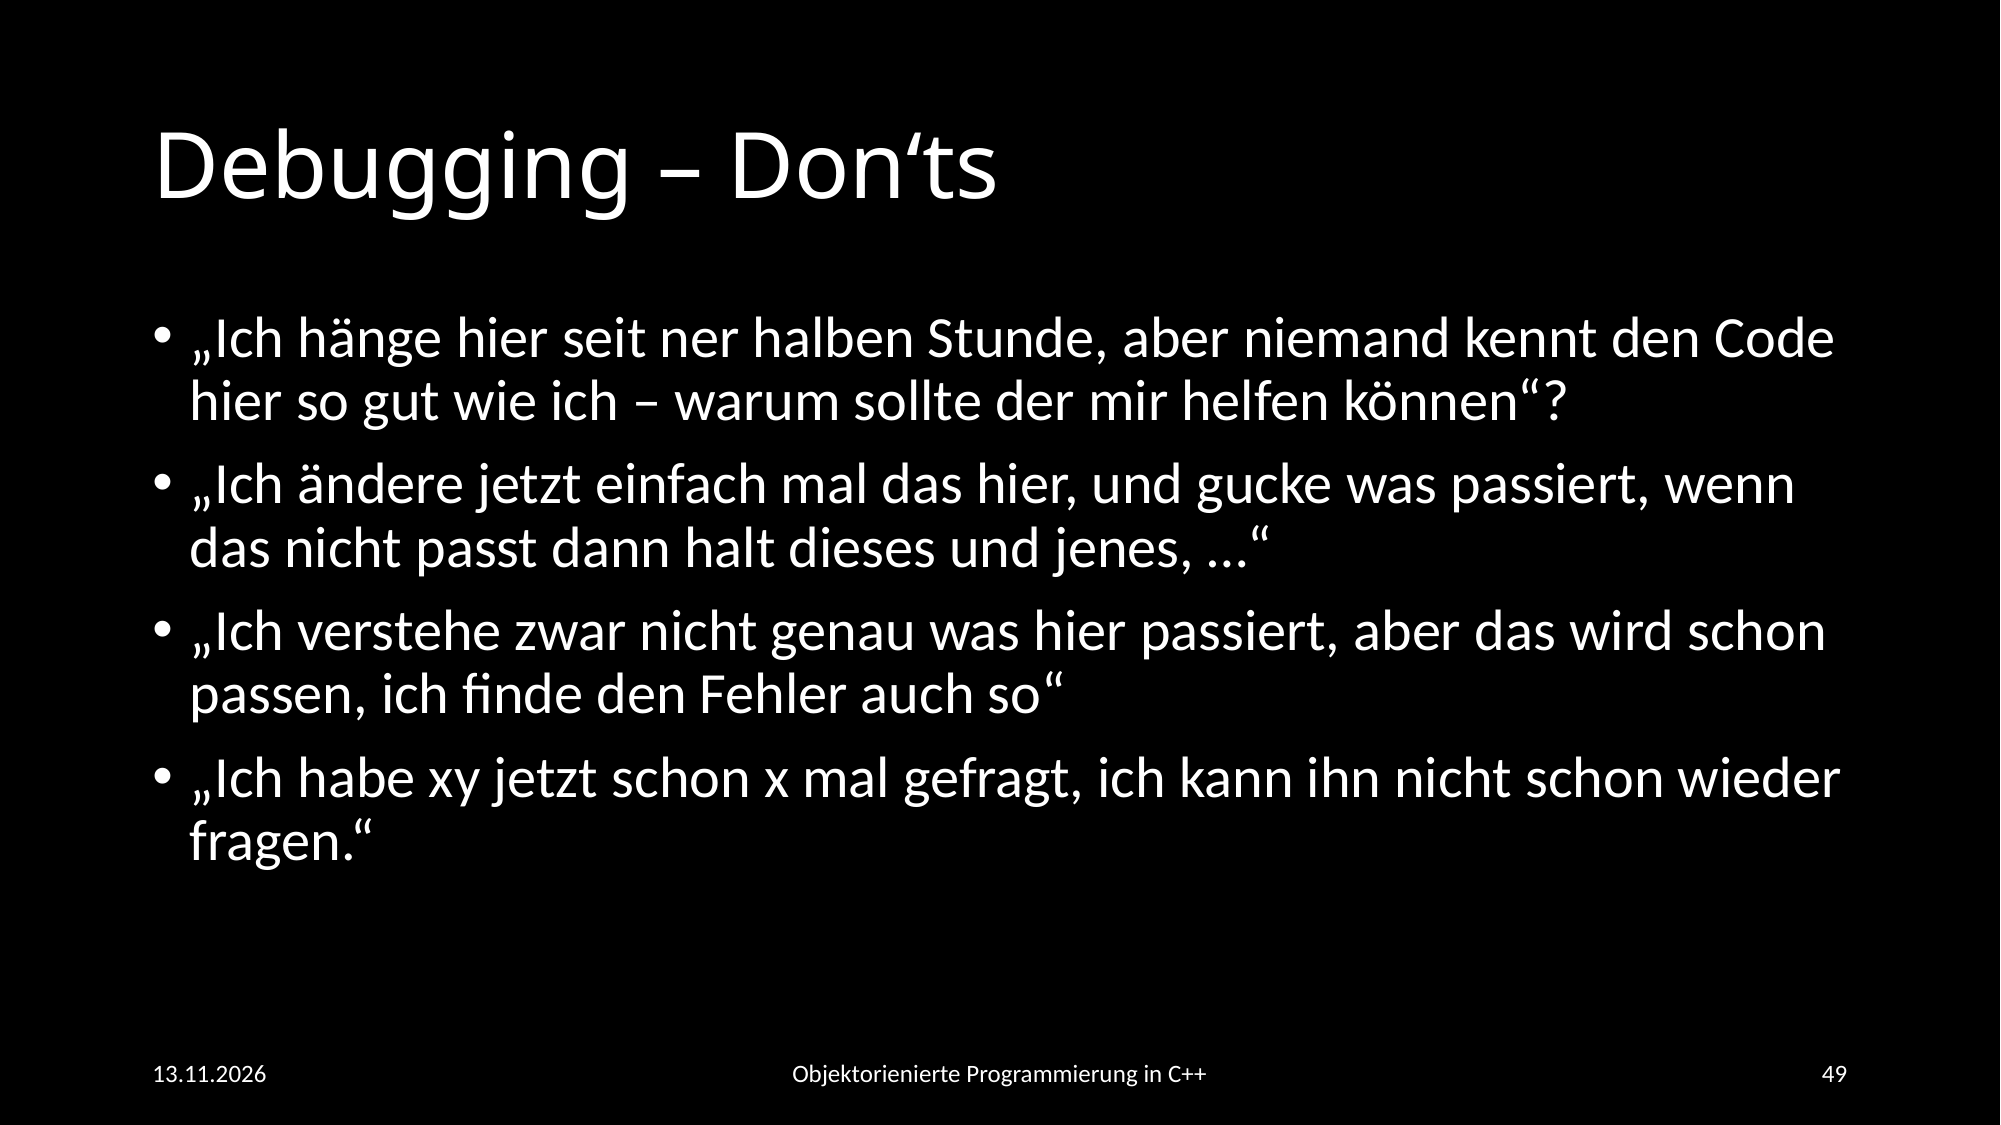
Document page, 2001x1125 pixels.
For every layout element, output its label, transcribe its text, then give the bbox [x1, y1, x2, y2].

list „Ich hänge hier seit ner halben Stunde, aber niemand kennt den Code hier so gut wie ich – warum sollte der mir helfen können“? „Ich ändere jetzt einfach mal das hier, und gucke was passiert, wenn das nicht passt dann halt dieses und jenes, …“ „Ich verstehe zwar nicht genau was hier passiert, aber das wird schon passen, ich finde den Fehler auch so“ „Ich habe xy jetzt schon x mal gefragt, ich kann ihn nicht schon wieder fragen.“ [137, 299, 1863, 1014]
slide_number 49 [1412, 1042, 1863, 1103]
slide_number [137, 1042, 588, 1103]
footer Objektorienierte Programmierung in C++ [662, 1042, 1338, 1103]
title Debugging – Don‘ts [137, 59, 1863, 278]
